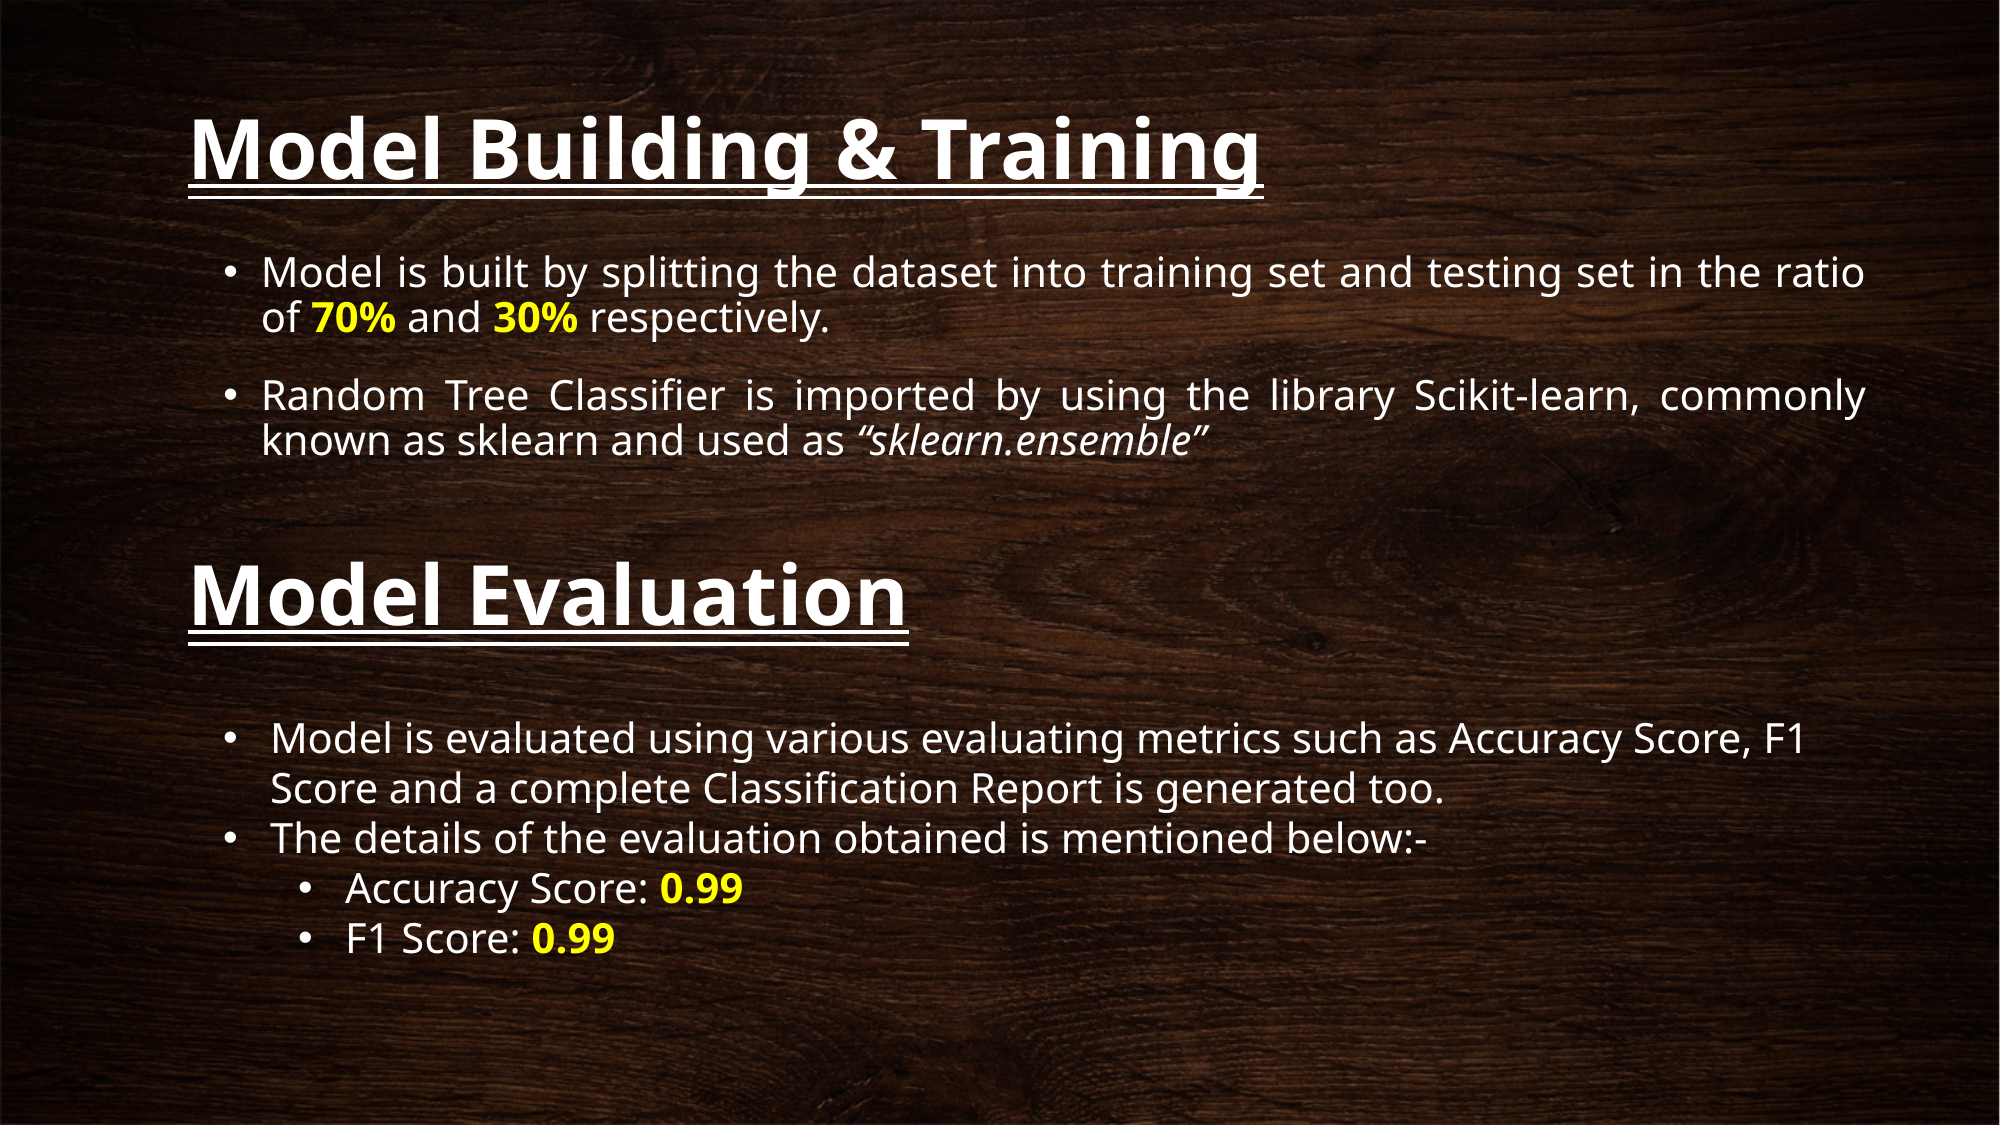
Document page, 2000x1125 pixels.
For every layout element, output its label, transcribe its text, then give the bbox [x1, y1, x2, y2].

text_box Model is evaluated using various evaluating metrics such as Accuracy Score, F1 Score and a complete Classification Report is generated too. The details of the evaluation obtained is mentioned below:- Accuracy Score: 0.99 F1 Score: 0.99 [208, 704, 1882, 970]
list Model is built by splitting the dataset into training set and testing set in the ratio of 70% and 30% respectively. Random Tree Classifier is imported by using the library Scikit-learn, commonly known as sklearn and used as “sklearn.ensemble” [208, 243, 1882, 495]
title Model Building & Training [172, 66, 1303, 203]
picture [0, 0, 2000, 1125]
text_box Model Evaluation [172, 535, 929, 650]
